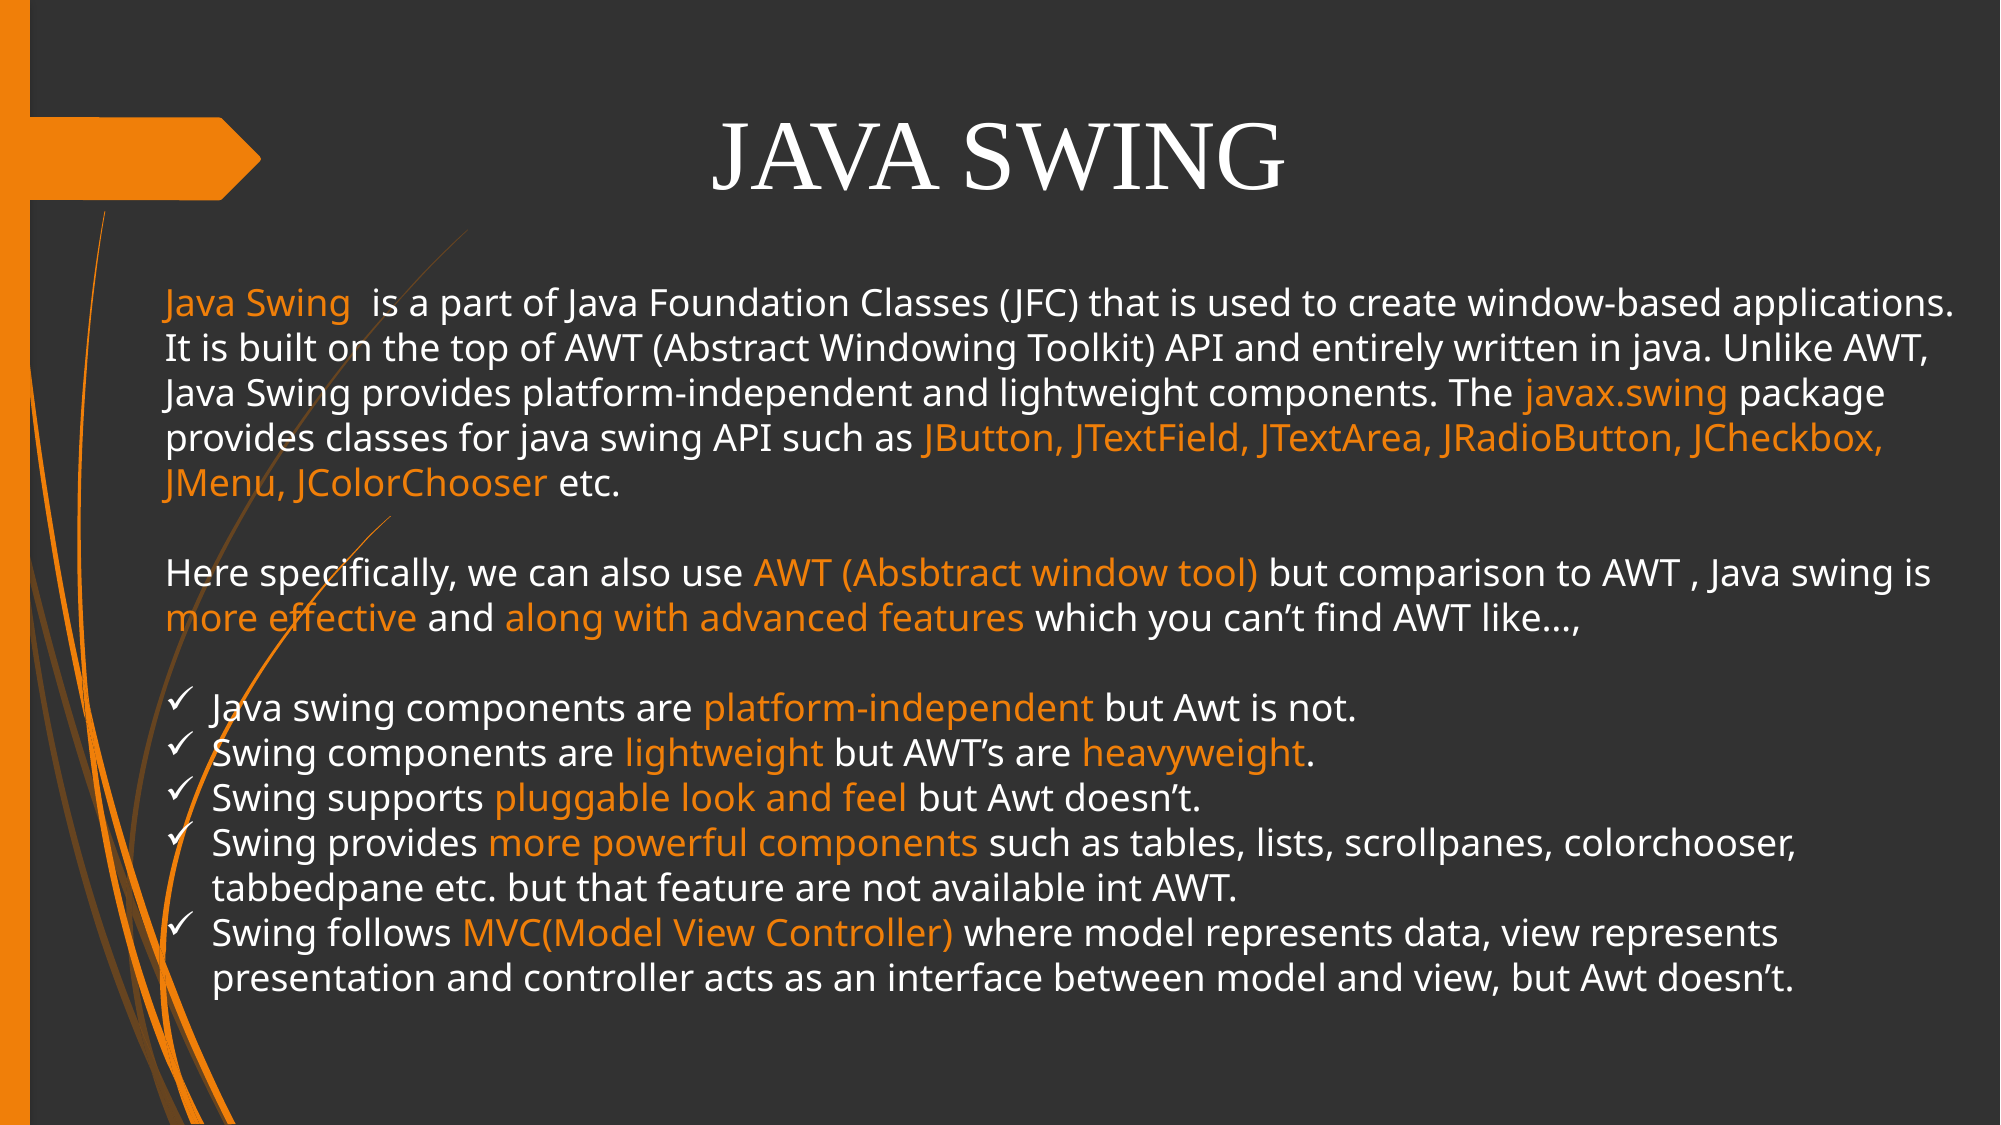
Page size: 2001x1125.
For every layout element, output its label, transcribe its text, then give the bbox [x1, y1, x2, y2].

text_box Java Swing is a part of Java Foundation Classes (JFC) that is used to create window-based applications. It is built on the top of AWT (Abstract Windowing Toolkit) API and entirely written in java. Unlike AWT, Java Swing provides platform-independent and lightweight components. The javax.swing package provides classes for java swing API such as JButton, JTextField, JTextArea, JRadioButton, JCheckbox, JMenu, JColorChooser etc. Here specifically, we can also use AWT (Absbtract window tool) but comparison to AWT , Java swing is more effective and along with advanced features which you can’t find AWT like…, Java swing components are platform-independent but Awt is not. Swing components are lightweight but AWT’s are heavyweight. Swing supports pluggable look and feel but Awt doesn’t. Swing provides more powerful components such as tables, lists, scrollpanes, colorchooser, tabbedpane etc. but that feature are not available int AWT. Swing follows MVC(Model View Controller) where model represents data, view represents presentation and controller acts as an interface between model and view, but Awt doesn’t. [150, 271, 1985, 1052]
title JAVA SWING [269, 81, 1731, 228]
